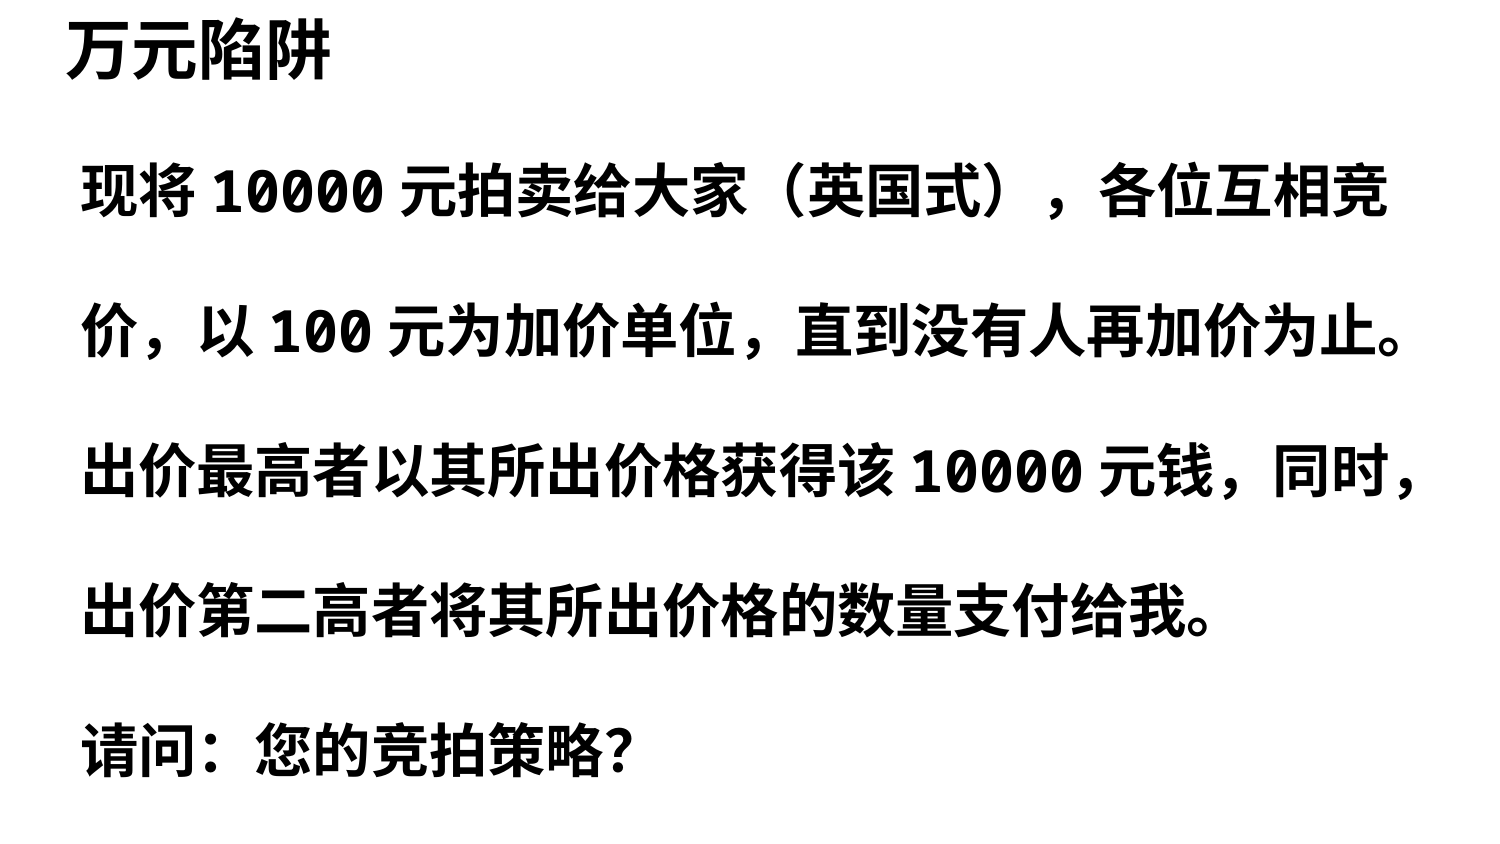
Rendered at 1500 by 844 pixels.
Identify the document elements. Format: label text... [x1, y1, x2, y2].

text_box 万元陷阱 [50, 15, 408, 82]
text_box 现将10000元拍卖给大家（英国式），各位互相竞价，以100元为加价单位，直到没有人再加价为止。出价最高者以其所出价格获得该10000元钱，同时，出价第二高者将其所出价格的数量支付给我。 请问：您的竞拍策略？ [64, 76, 1424, 821]
